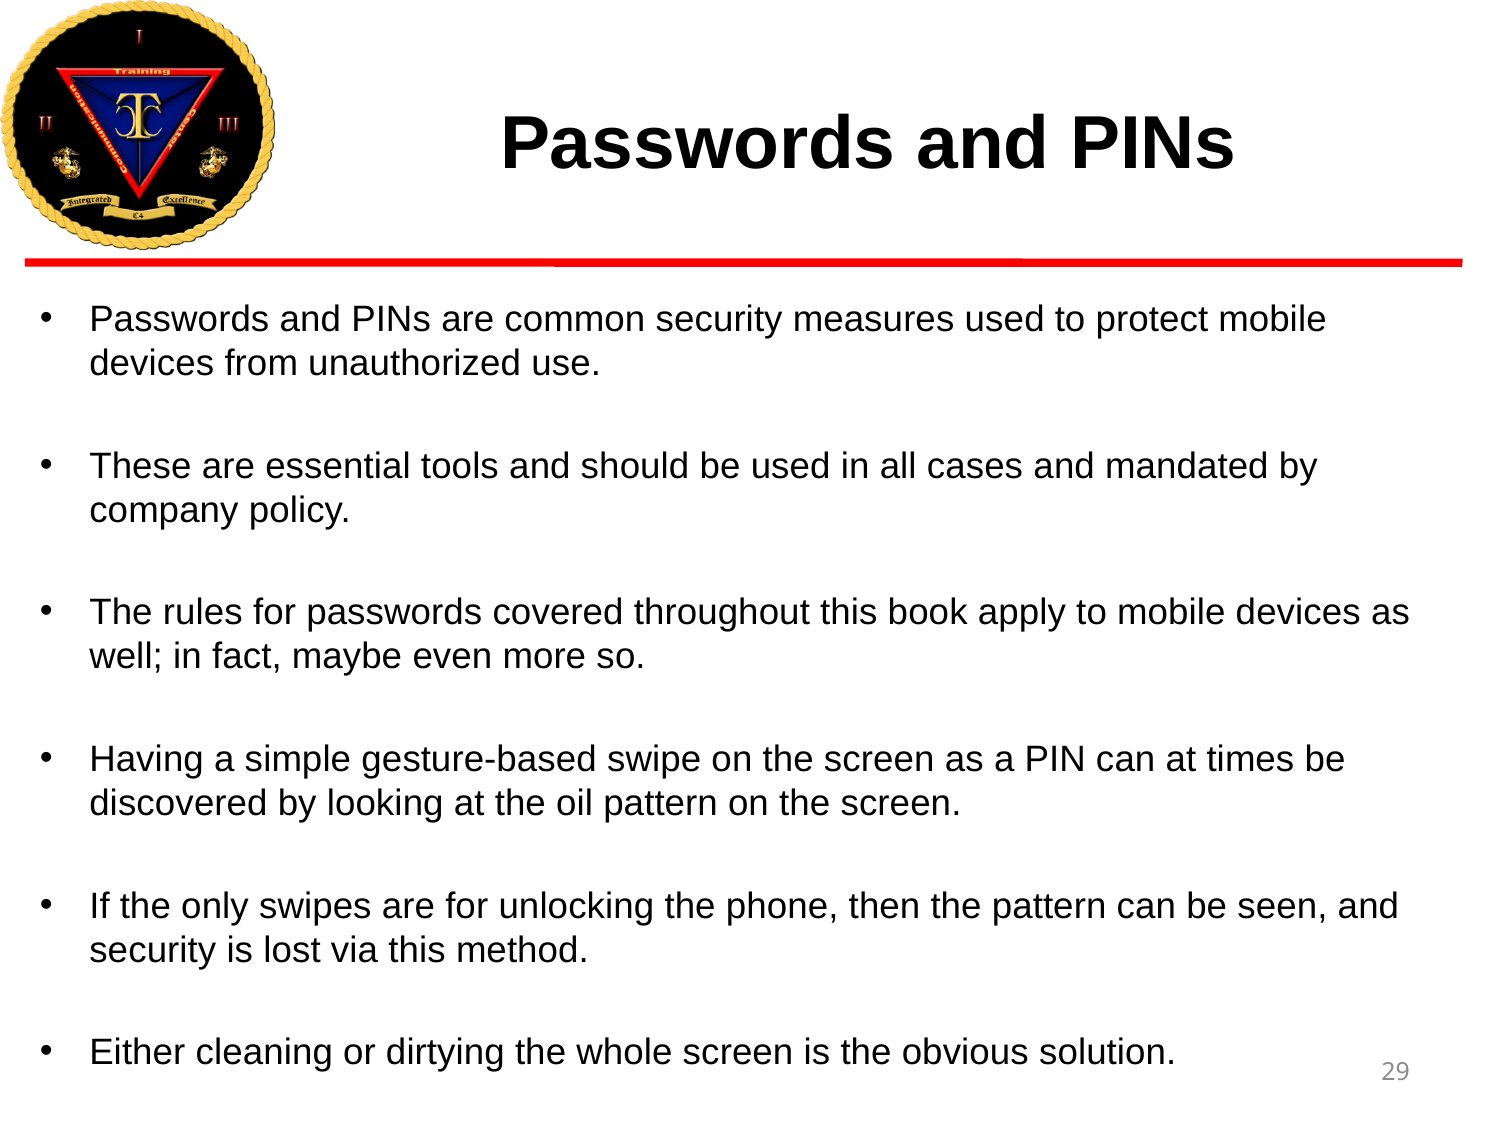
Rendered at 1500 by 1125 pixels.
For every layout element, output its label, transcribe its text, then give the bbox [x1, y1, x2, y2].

title Passwords and PINs [274, 44, 1463, 233]
picture [0, 0, 275, 250]
slide_number 29 [1074, 1042, 1425, 1103]
list Passwords and PINs are common security measures used to protect mobile devices from unauthorized use. These are essential tools and should be used in all cases and mandated by company policy. The rules for passwords covered throughout this book apply to mobile devices as well; in fact, maybe even more so. Having a simple gesture-based swipe on the screen as a PIN can at times be discovered by looking at the oil pattern on the screen. If the only swipes are for unlocking the phone, then the pattern can be seen, and security is lost via this method. Either cleaning or dirtying the whole screen is the obvious solution. [24, 287, 1463, 1081]
